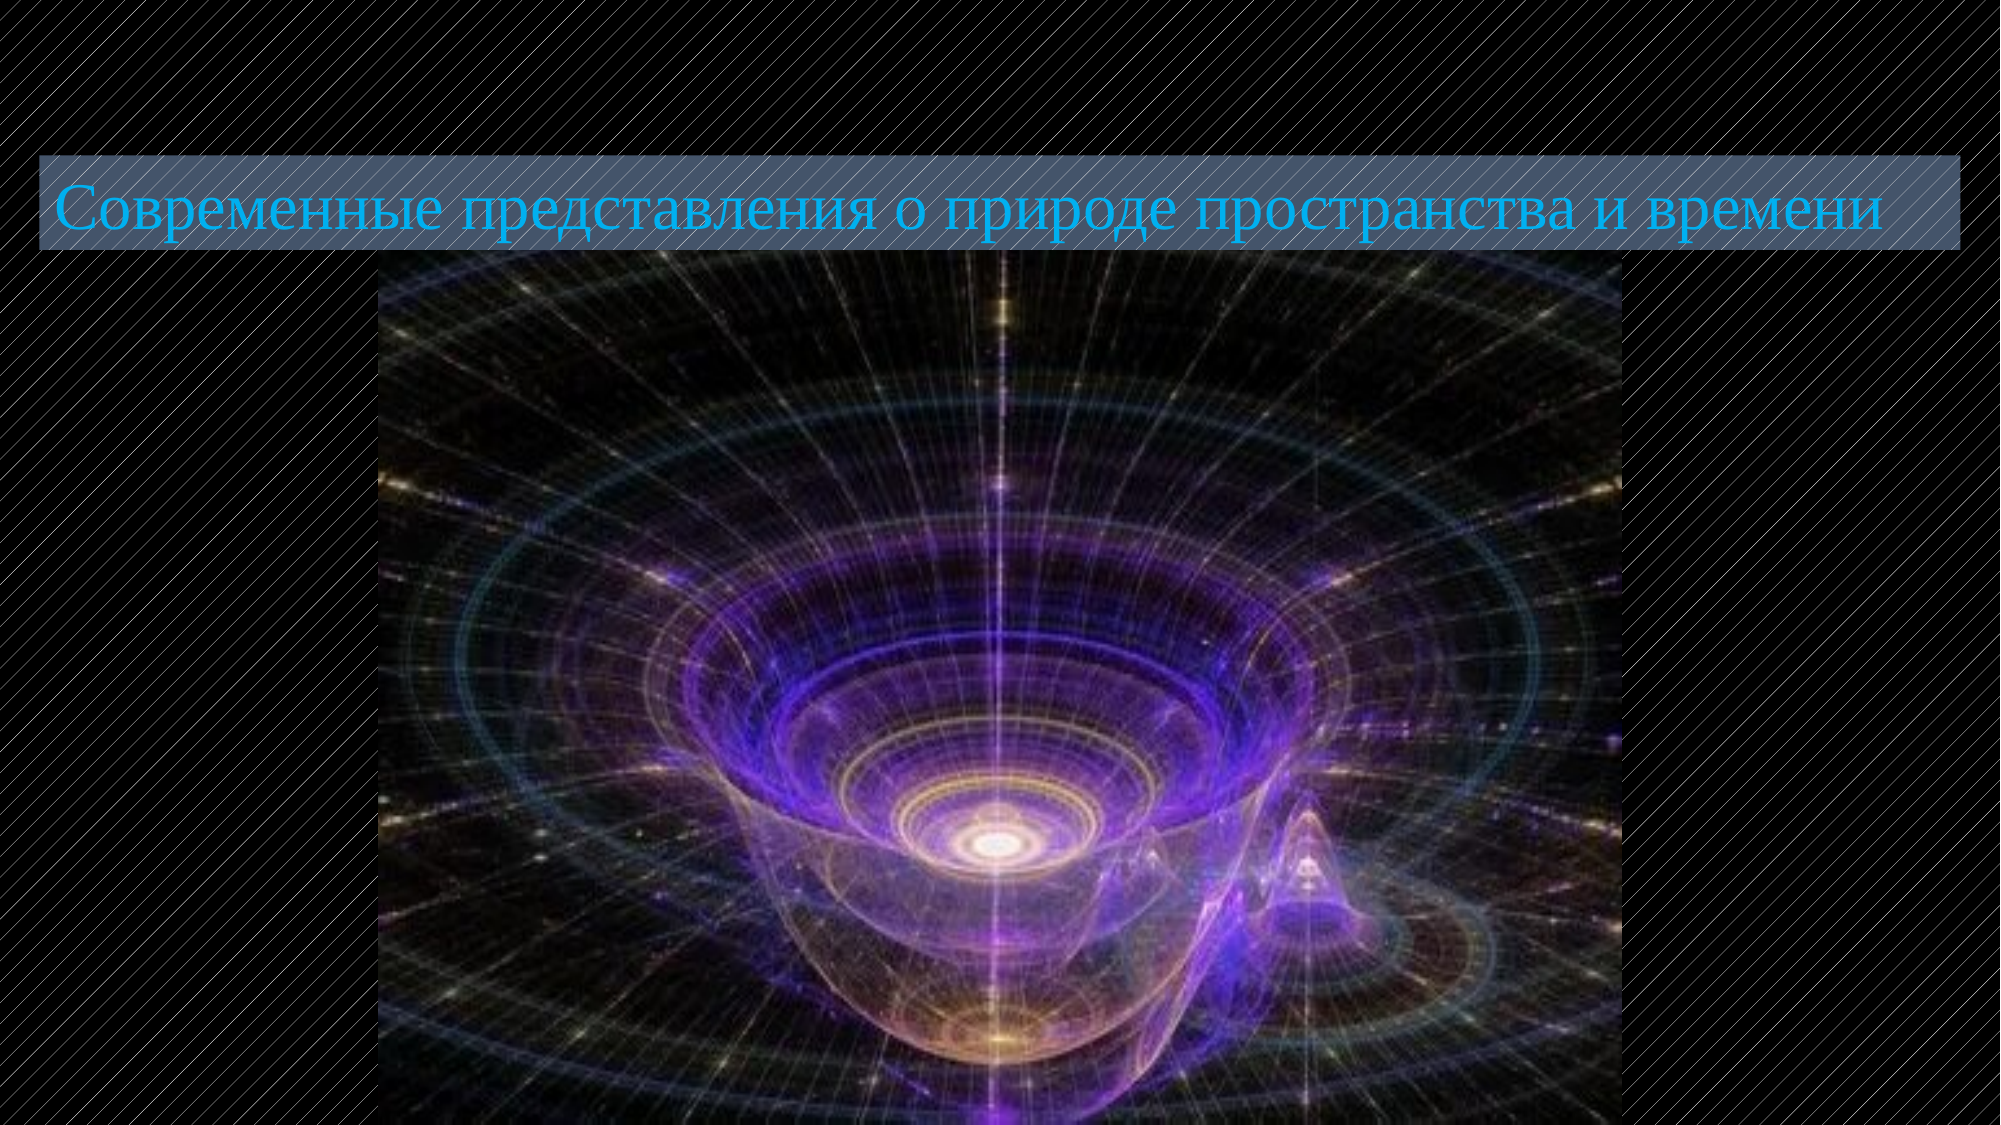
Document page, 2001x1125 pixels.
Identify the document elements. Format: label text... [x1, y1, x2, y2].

picture [378, 245, 1622, 1125]
text_box Современные представления о природе пространства и времени [39, 155, 1961, 250]
